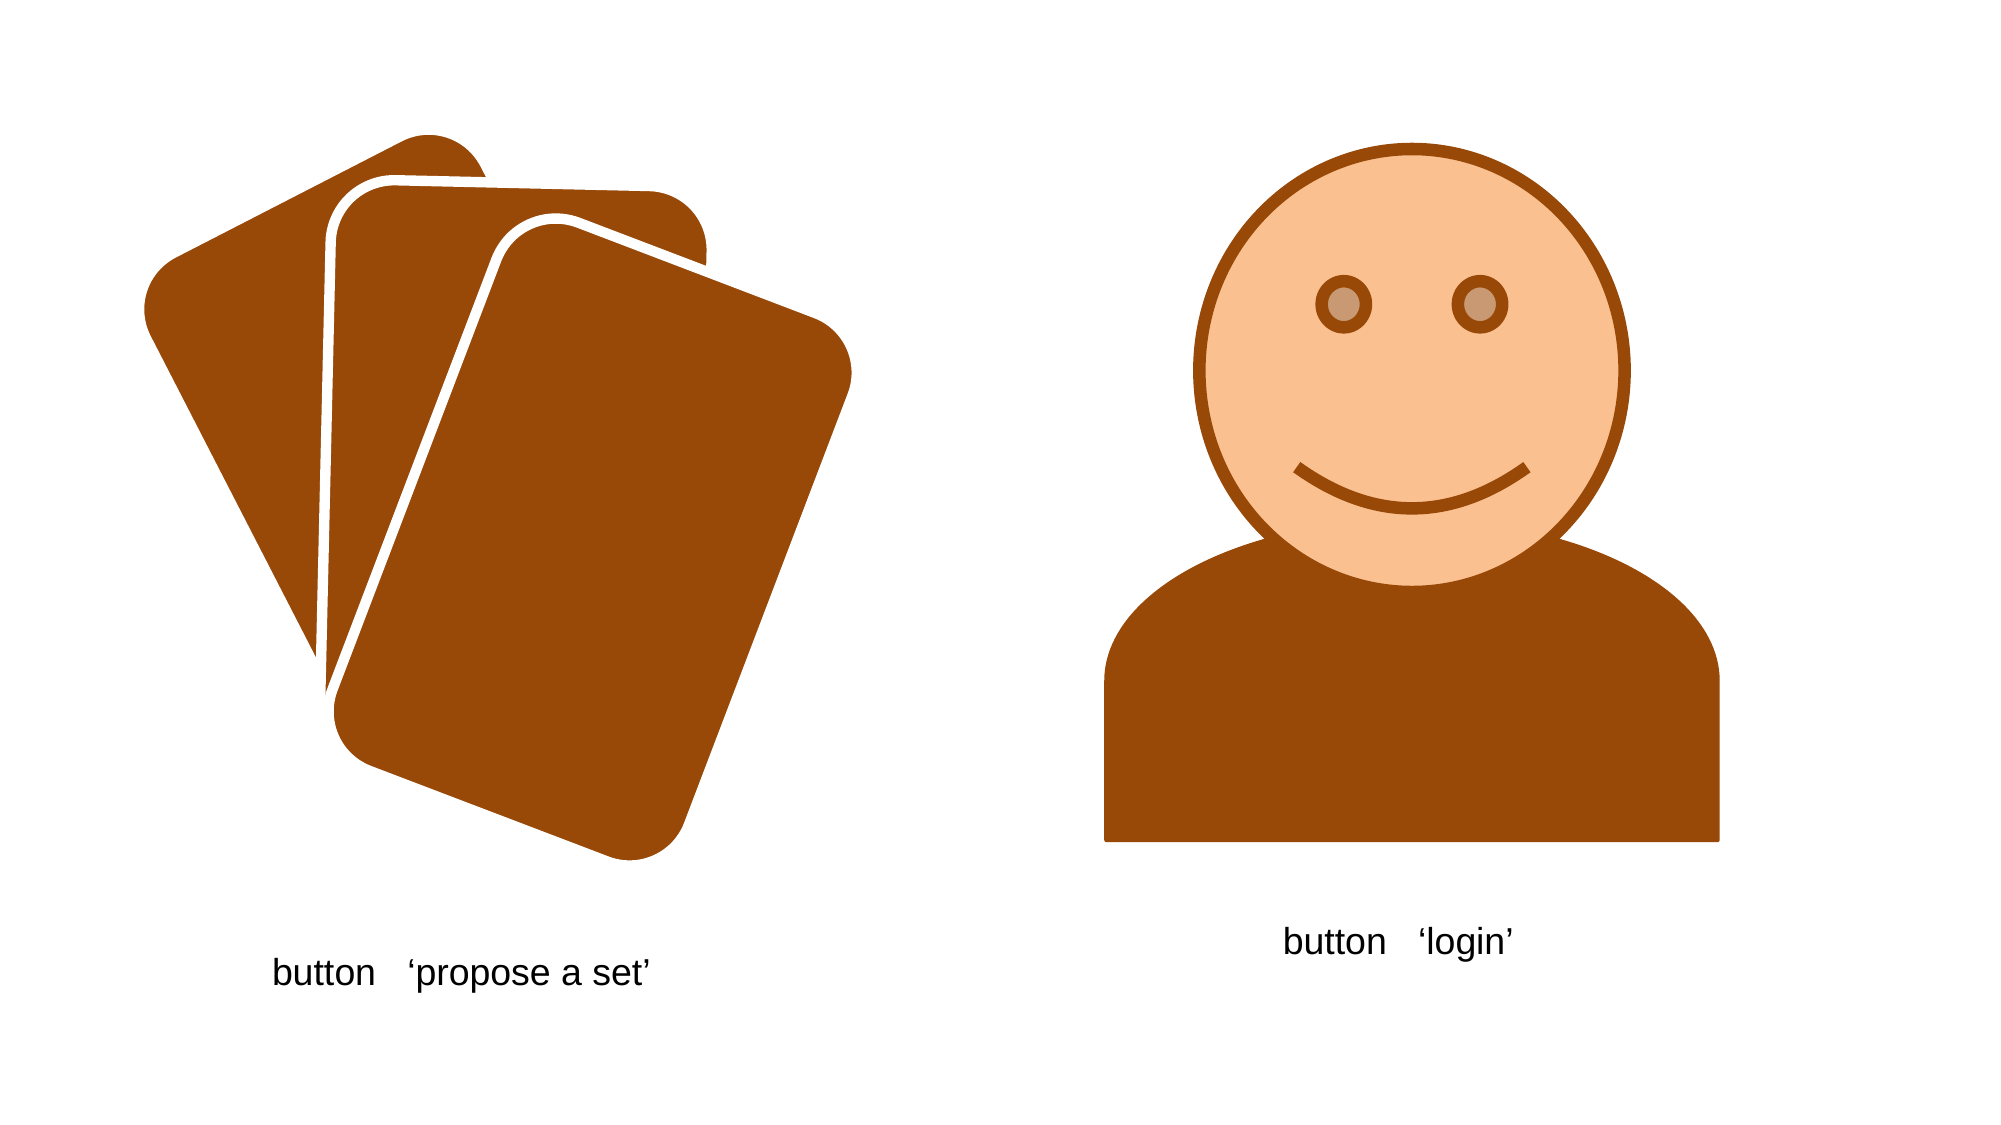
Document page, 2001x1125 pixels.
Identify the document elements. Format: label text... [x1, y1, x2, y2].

text_box button ‘propose a set’ [257, 940, 666, 1001]
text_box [229, 162, 784, 836]
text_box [1106, 148, 1718, 841]
text_box button ‘login’ [1268, 910, 1529, 970]
